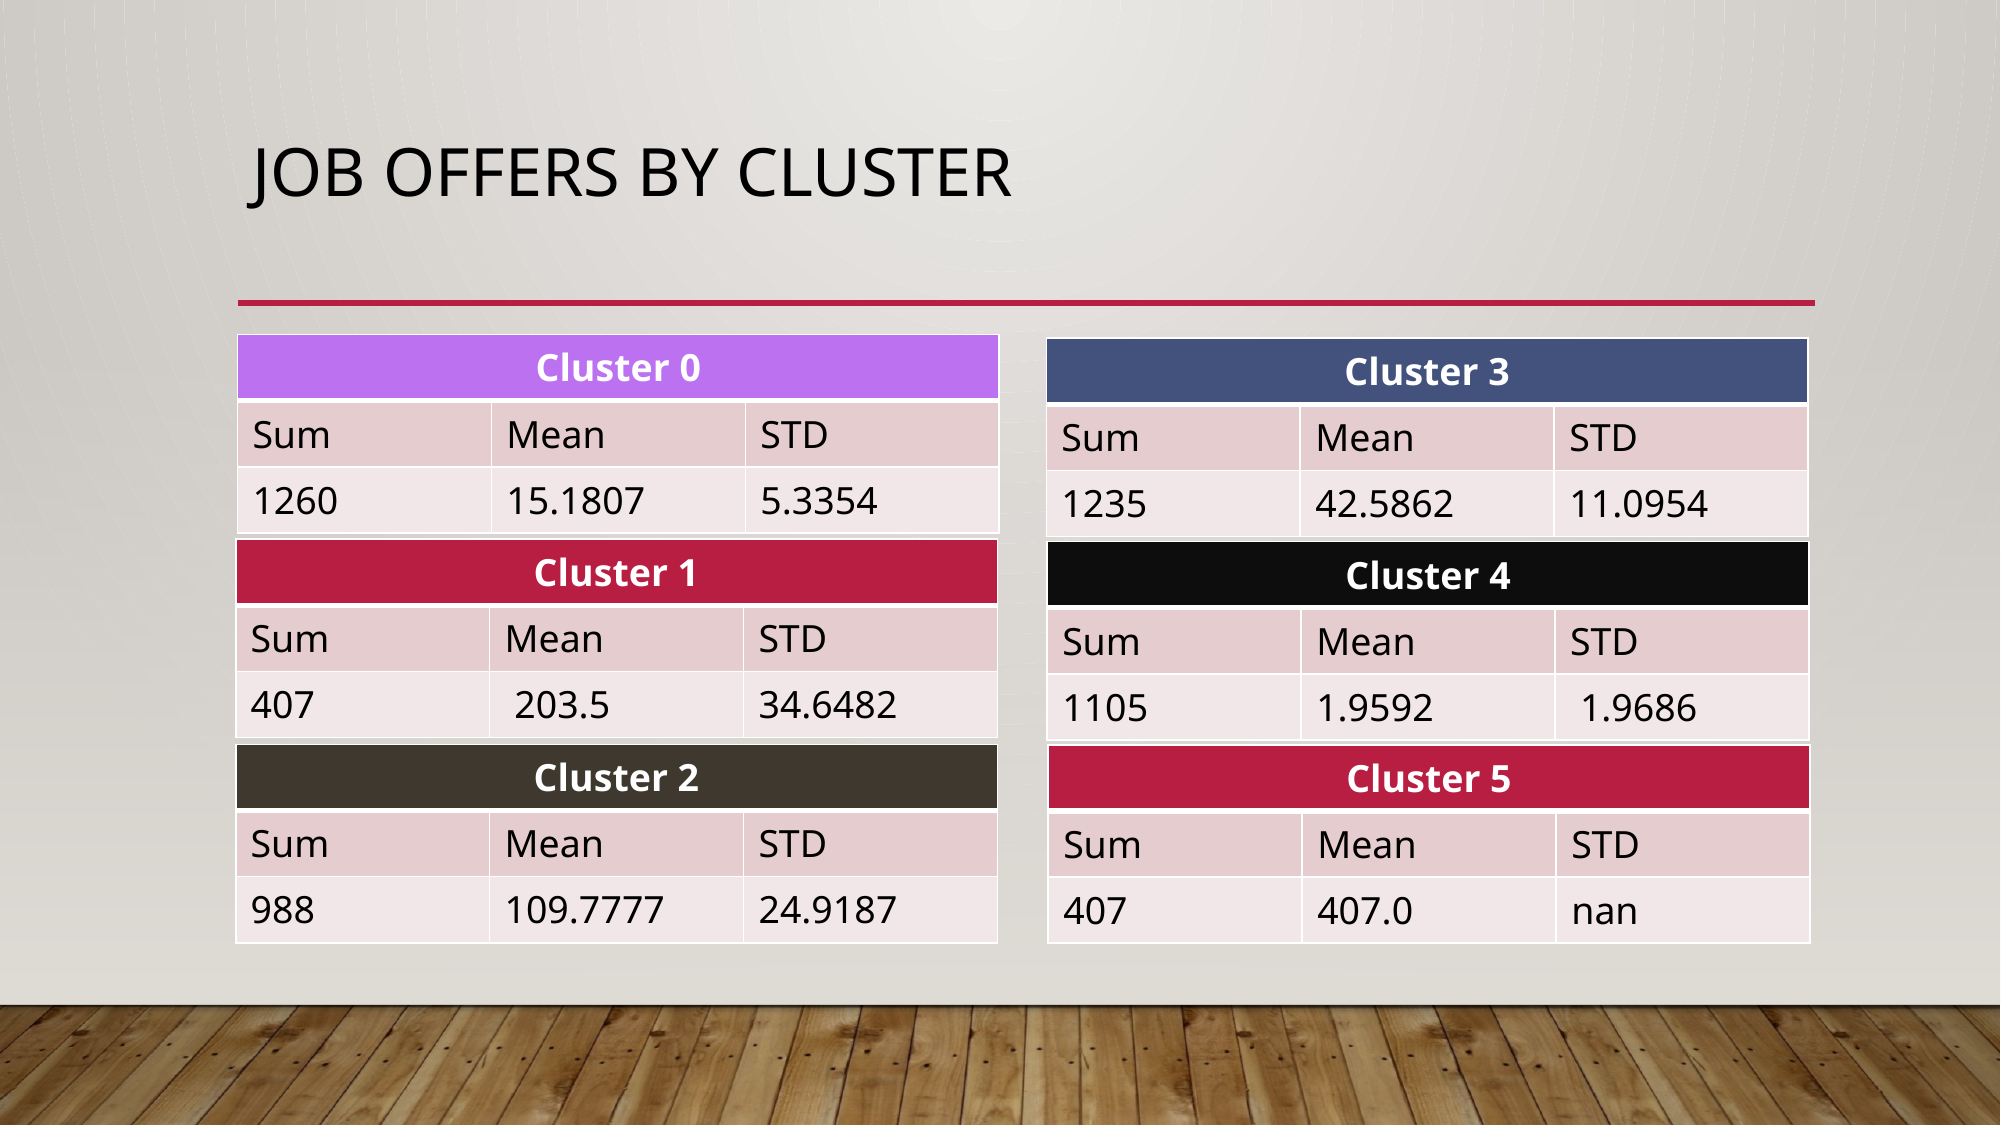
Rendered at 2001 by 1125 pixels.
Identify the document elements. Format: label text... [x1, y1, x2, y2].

table_cell Mean [490, 608, 743, 671]
table_cell 407 [1049, 878, 1301, 942]
table_cell 42.5862 [1301, 471, 1553, 536]
table_header Cluster 3 [1047, 339, 1807, 402]
table_cell 988 [237, 877, 489, 942]
table_cell 15.1807 [492, 468, 745, 532]
table_cell Mean [1302, 610, 1554, 673]
table_cell 34.6482 [744, 672, 997, 737]
table_header Cluster 2 [237, 745, 997, 808]
table_cell STD [1557, 814, 1809, 876]
table_cell 407.0 [1303, 878, 1555, 942]
table_cell STD [1555, 407, 1807, 470]
table_cell STD [744, 608, 997, 671]
table_cell STD [1556, 610, 1808, 673]
table_cell 1.9592 [1302, 675, 1554, 739]
table_cell 1105 [1048, 675, 1300, 739]
table_cell 203.5 [490, 672, 743, 737]
title Job offers by cluster [237, 131, 1814, 306]
table_cell Sum [237, 813, 489, 876]
table_cell 1235 [1047, 471, 1299, 536]
table_cell 1260 [238, 468, 491, 532]
table_cell Mean [492, 403, 745, 466]
table_cell nan [1557, 878, 1809, 942]
table_cell Sum [1049, 814, 1301, 876]
table_cell Sum [1048, 610, 1300, 673]
table_header Cluster 4 [1048, 542, 1808, 605]
table_cell Mean [490, 813, 743, 876]
table_cell STD [746, 403, 998, 466]
table_header Cluster 0 [238, 335, 998, 398]
table_cell STD [744, 813, 997, 876]
table_header Cluster 1 [237, 540, 997, 603]
table_cell 1.9686 [1556, 675, 1808, 739]
table_cell 24.9187 [744, 877, 997, 942]
table_header Cluster 5 [1049, 746, 1809, 808]
table_cell 407 [237, 672, 489, 737]
table_cell Mean [1303, 814, 1555, 876]
table_cell Mean [1301, 407, 1553, 470]
table_cell 11.0954 [1555, 471, 1807, 536]
table_cell 109.7777 [490, 877, 743, 942]
table_cell Sum [237, 608, 489, 671]
table_cell 5.3354 [746, 468, 998, 532]
table_cell Sum [1047, 407, 1299, 470]
picture [0, 1005, 2000, 1125]
table_cell Sum [238, 403, 491, 466]
